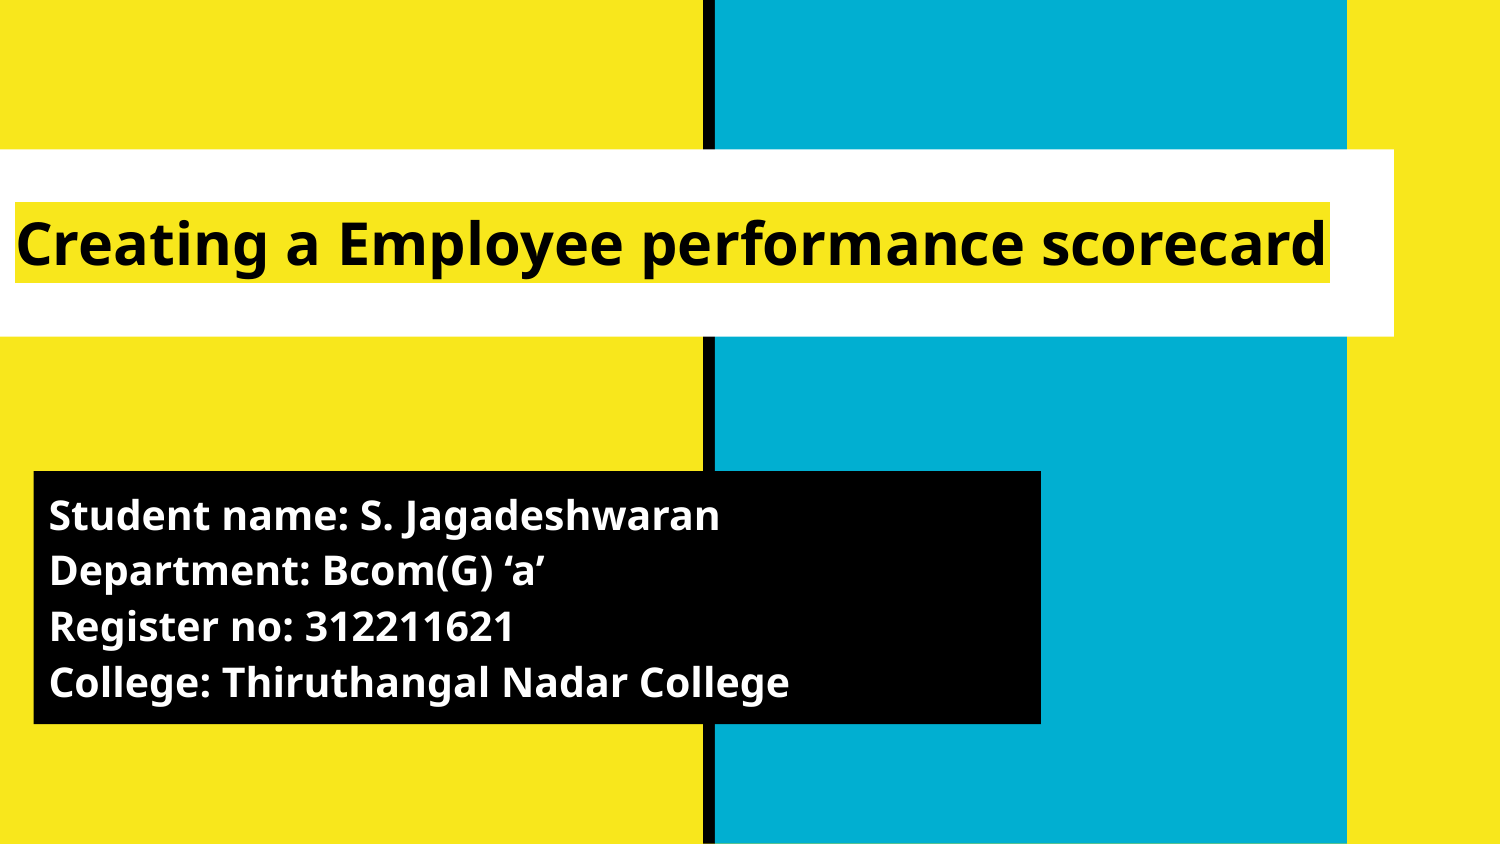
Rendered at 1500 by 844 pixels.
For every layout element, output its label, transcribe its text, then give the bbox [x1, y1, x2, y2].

title Creating a Employee performance scorecard [0, 149, 1394, 337]
subtitle Student name: S. Jagadeshwaran Department: Bcom(G) ‘a’ Register no: 312211621 College: Thiruthangal Nadar College [33, 471, 1041, 725]
